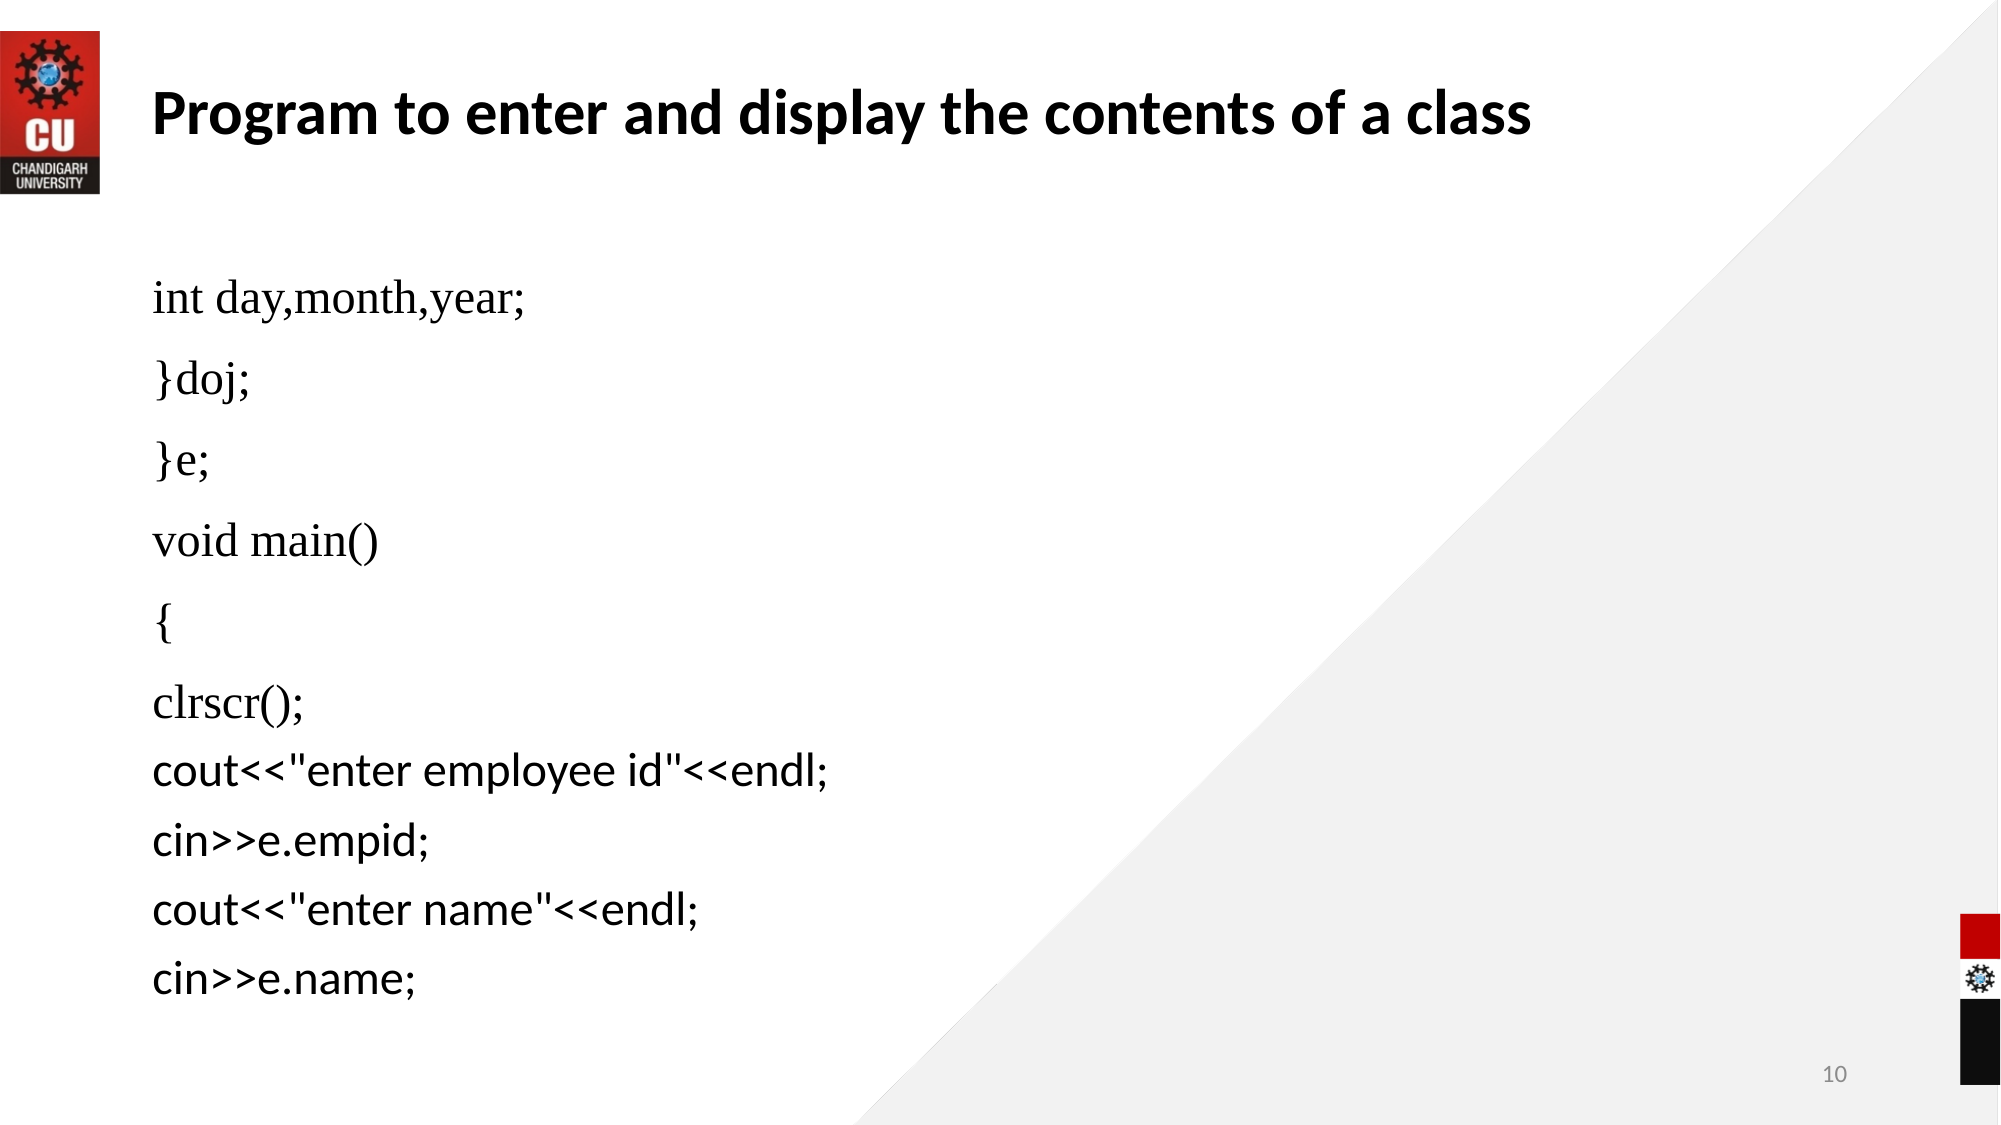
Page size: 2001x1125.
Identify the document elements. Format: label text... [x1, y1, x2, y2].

picture [0, 0, 2001, 1125]
slide_number 10 [1412, 1042, 1863, 1103]
list int day,month,year; }doj; }e; void main() { clrscr(); cout<<"enter employee id"<<endl; cin>>e.empid; cout<<"enter name"<<endl; cin>>e.name; [137, 251, 1863, 1014]
title Program to enter and display the contents of a class [137, 59, 1863, 251]
